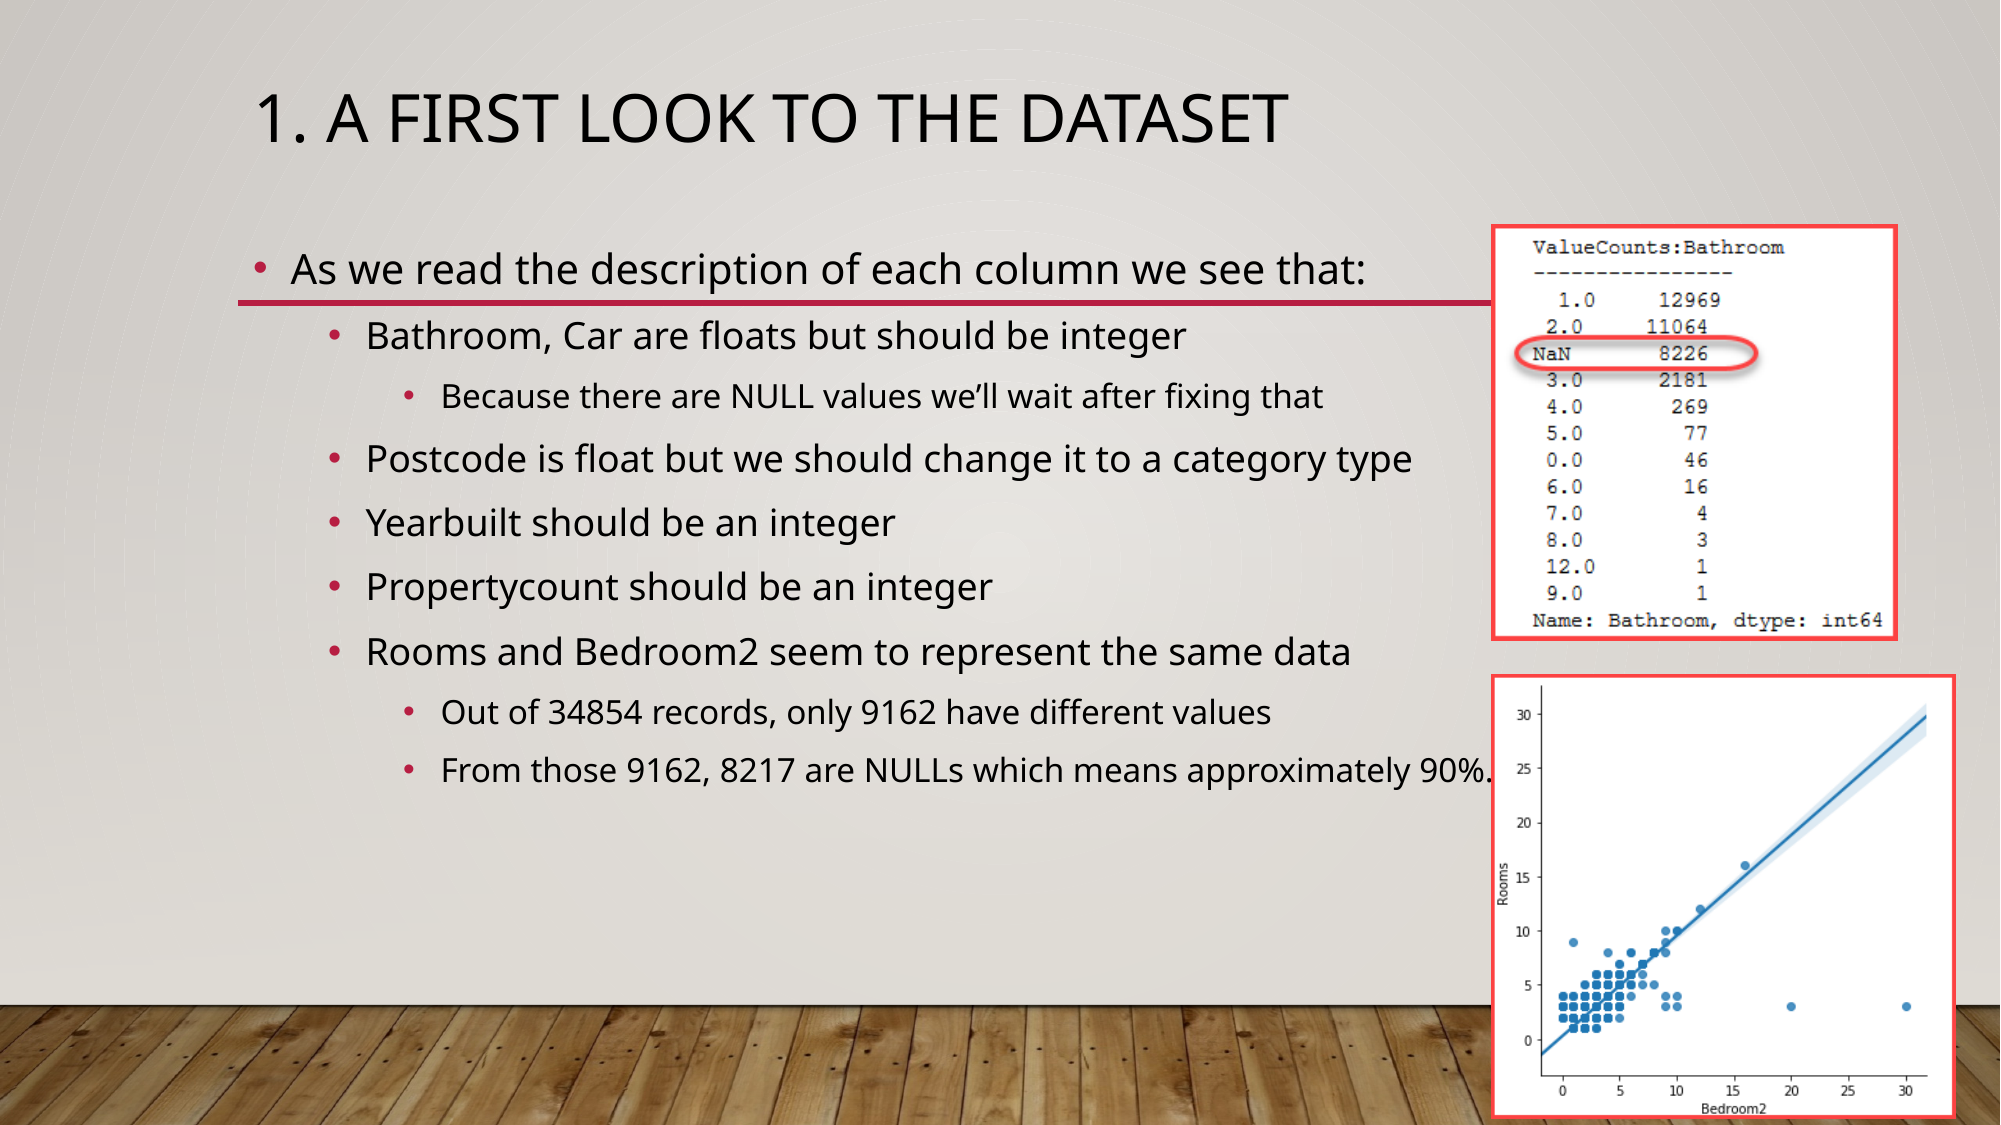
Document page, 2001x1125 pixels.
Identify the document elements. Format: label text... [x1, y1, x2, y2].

picture [0, 674, 2000, 1125]
picture [1490, 224, 1898, 641]
list As we read the description of each column we see that: Bathroom, Car are floats but should be integer Because there are NULL values we’ll wait after fixing that Postcode is float but we should change it to a category type Yearbuilt should be an integer Propertycount should be an integer Rooms and Bedroom2 seem to represent the same data Out of 34854 records, only 9162 have different values From those 9162, 8217 are NULLs which means approximately 90%. [238, 224, 1814, 897]
title 1. A first look to the dataset [238, 77, 1814, 201]
